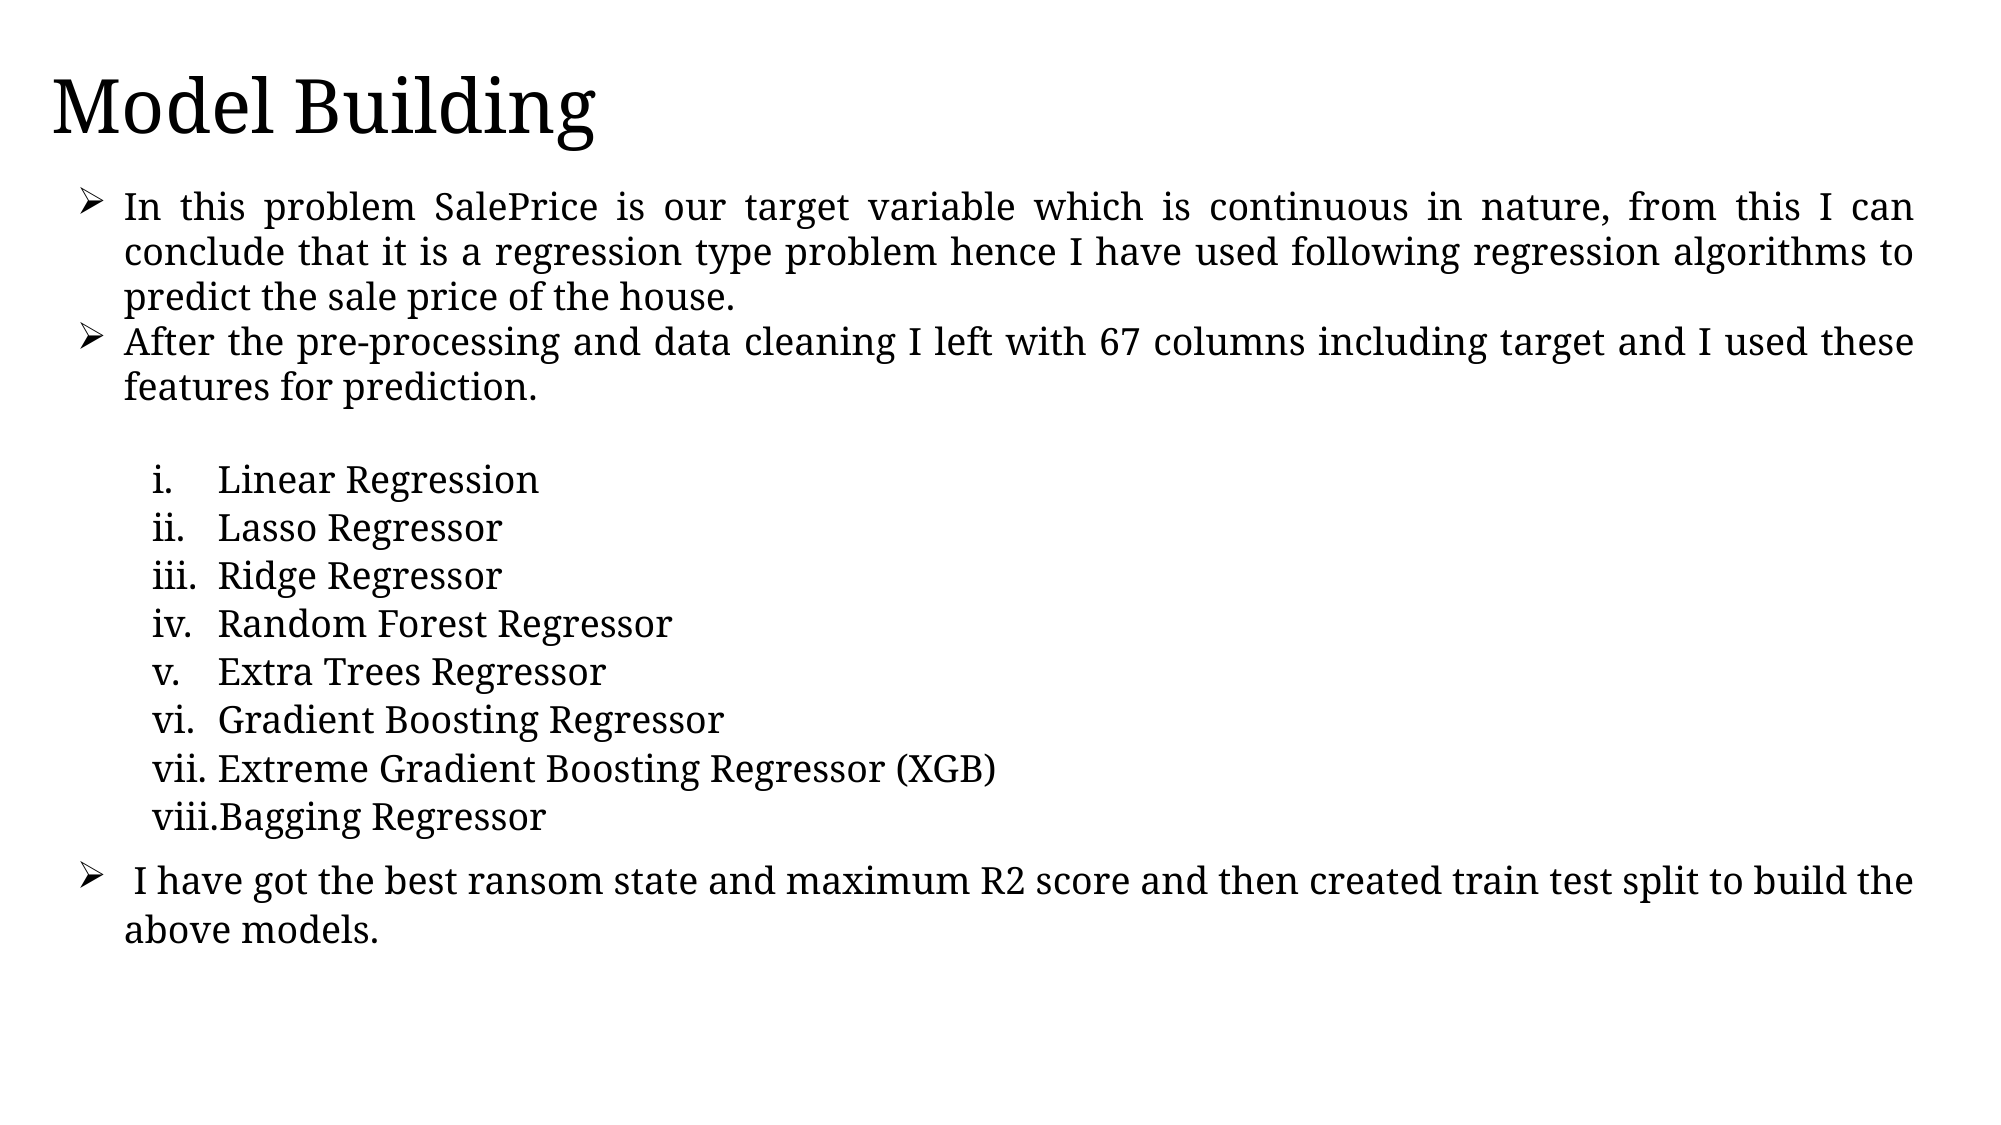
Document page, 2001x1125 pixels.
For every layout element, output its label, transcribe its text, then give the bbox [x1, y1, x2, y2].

text_box In this problem SalePrice is our target variable which is continuous in nature, from this I can conclude that it is a regression type problem hence I have used following regression algorithms to predict the sale price of the house. After the pre-processing and data cleaning I left with 67 columns including target and I used these features for prediction. Linear Regression Lasso Regressor Ridge Regressor Random Forest Regressor Extra Trees Regressor Gradient Boosting Regressor Extreme Gradient Boosting Regressor (XGB) Bagging Regressor I have got the best ransom state and maximum R2 score and then created train test split to build the above models. [62, 175, 1932, 1020]
text_box Model Building [36, 50, 1542, 156]
